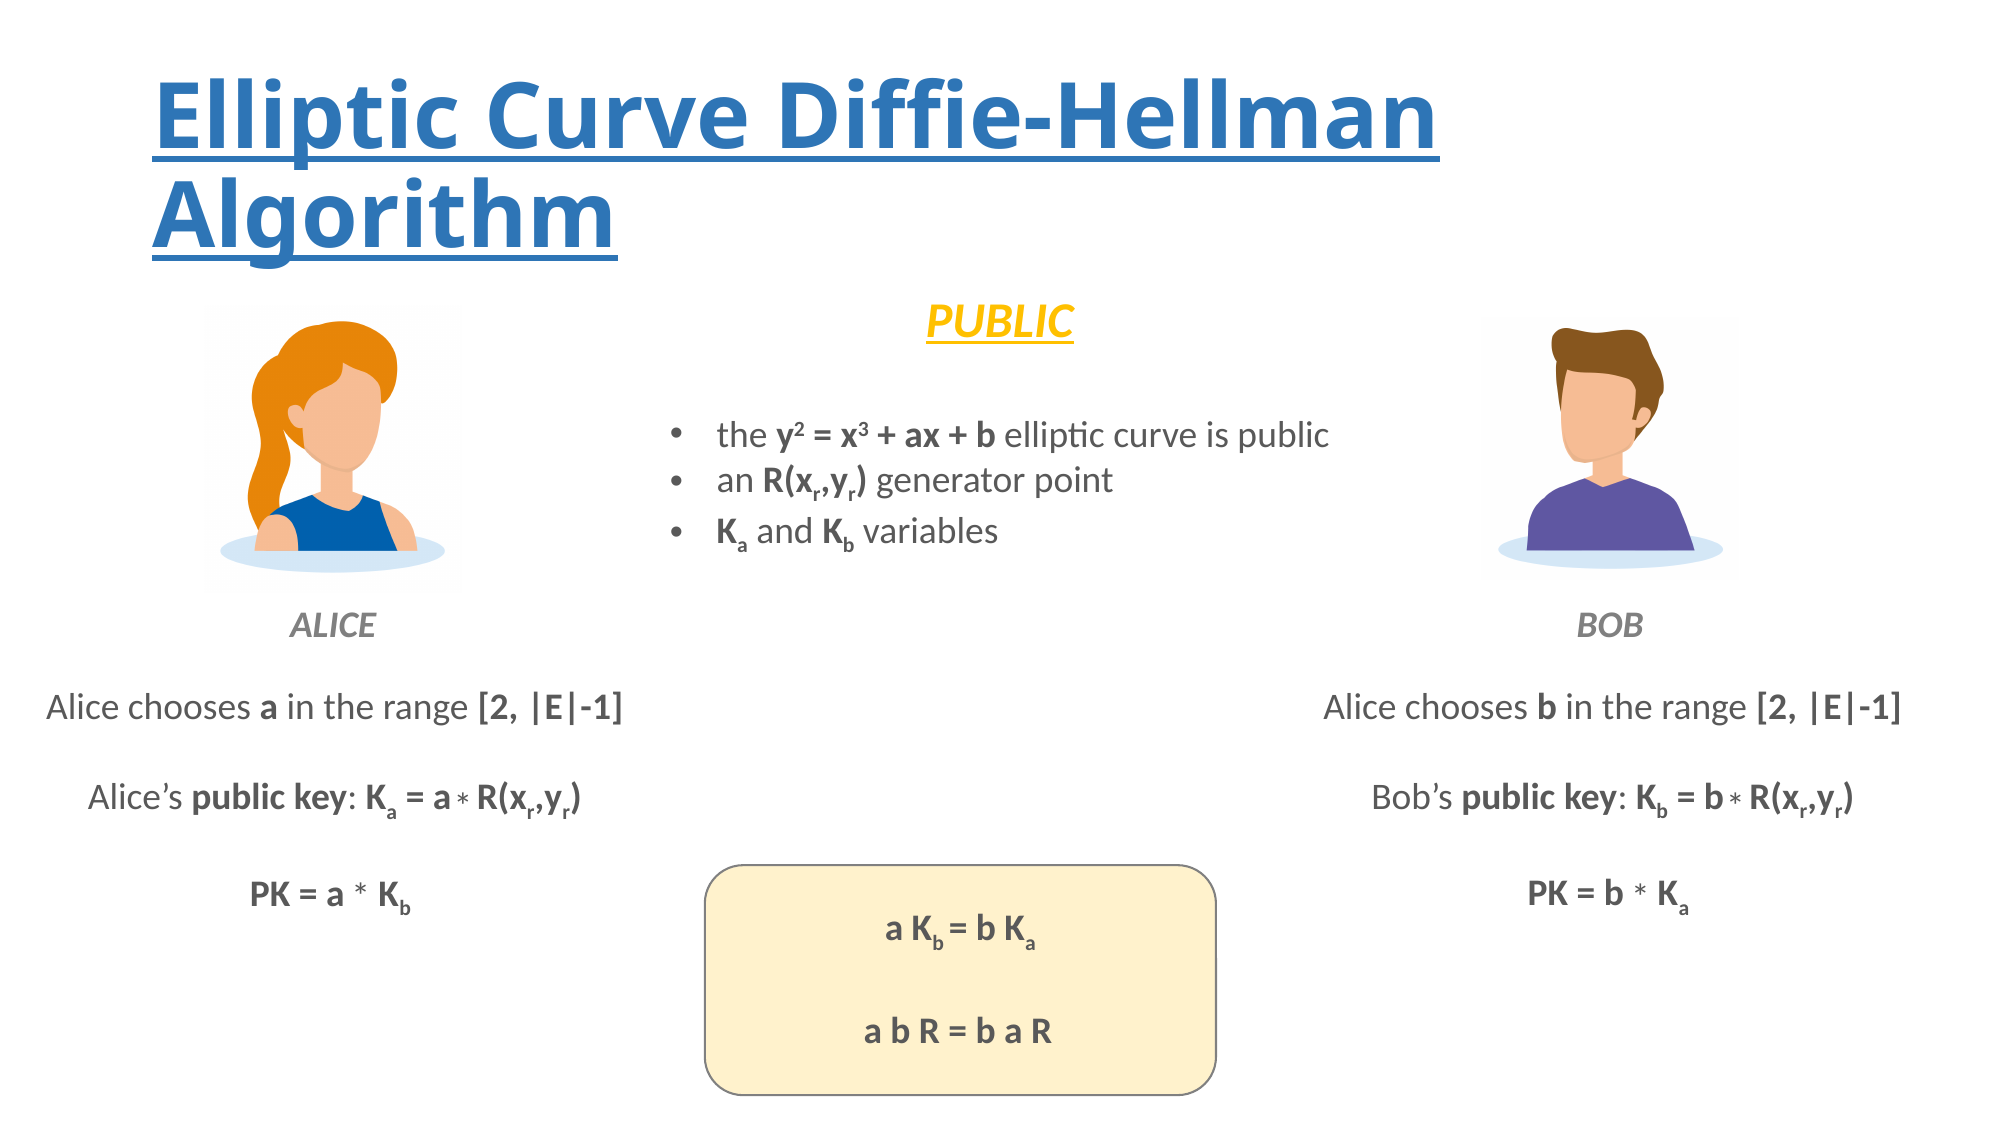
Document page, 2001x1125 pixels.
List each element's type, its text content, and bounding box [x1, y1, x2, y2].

text_box Alice chooses a in the range [2, |E|-1] Alice’s public key: Ka = a R(xr,yr) PK = a Kb [31, 674, 639, 972]
text_box * [1711, 774, 1760, 835]
text_box * [336, 865, 386, 925]
title Elliptic Curve Diffie-Hellman Algorithm [137, 59, 1863, 278]
text_box * [1616, 865, 1665, 926]
text_box ALICE [275, 593, 392, 652]
text_box * [438, 774, 488, 835]
text_box a Kb = b Ka a b R = b a R [703, 864, 1218, 1097]
picture [1481, 317, 1739, 580]
picture [204, 305, 462, 593]
text_box BOB [1561, 592, 1659, 652]
text_box the y2 = x3 + ax + b elliptic curve is public an R(xr,yr) generator point Ka and Kb variables [654, 402, 1345, 565]
text_box Alice chooses b in the range [2, |E|-1] Bob’s public key: Kb = b R(xr,yr) PK = b Ka [1308, 674, 1917, 972]
text_box PUBLIC [911, 279, 1089, 355]
